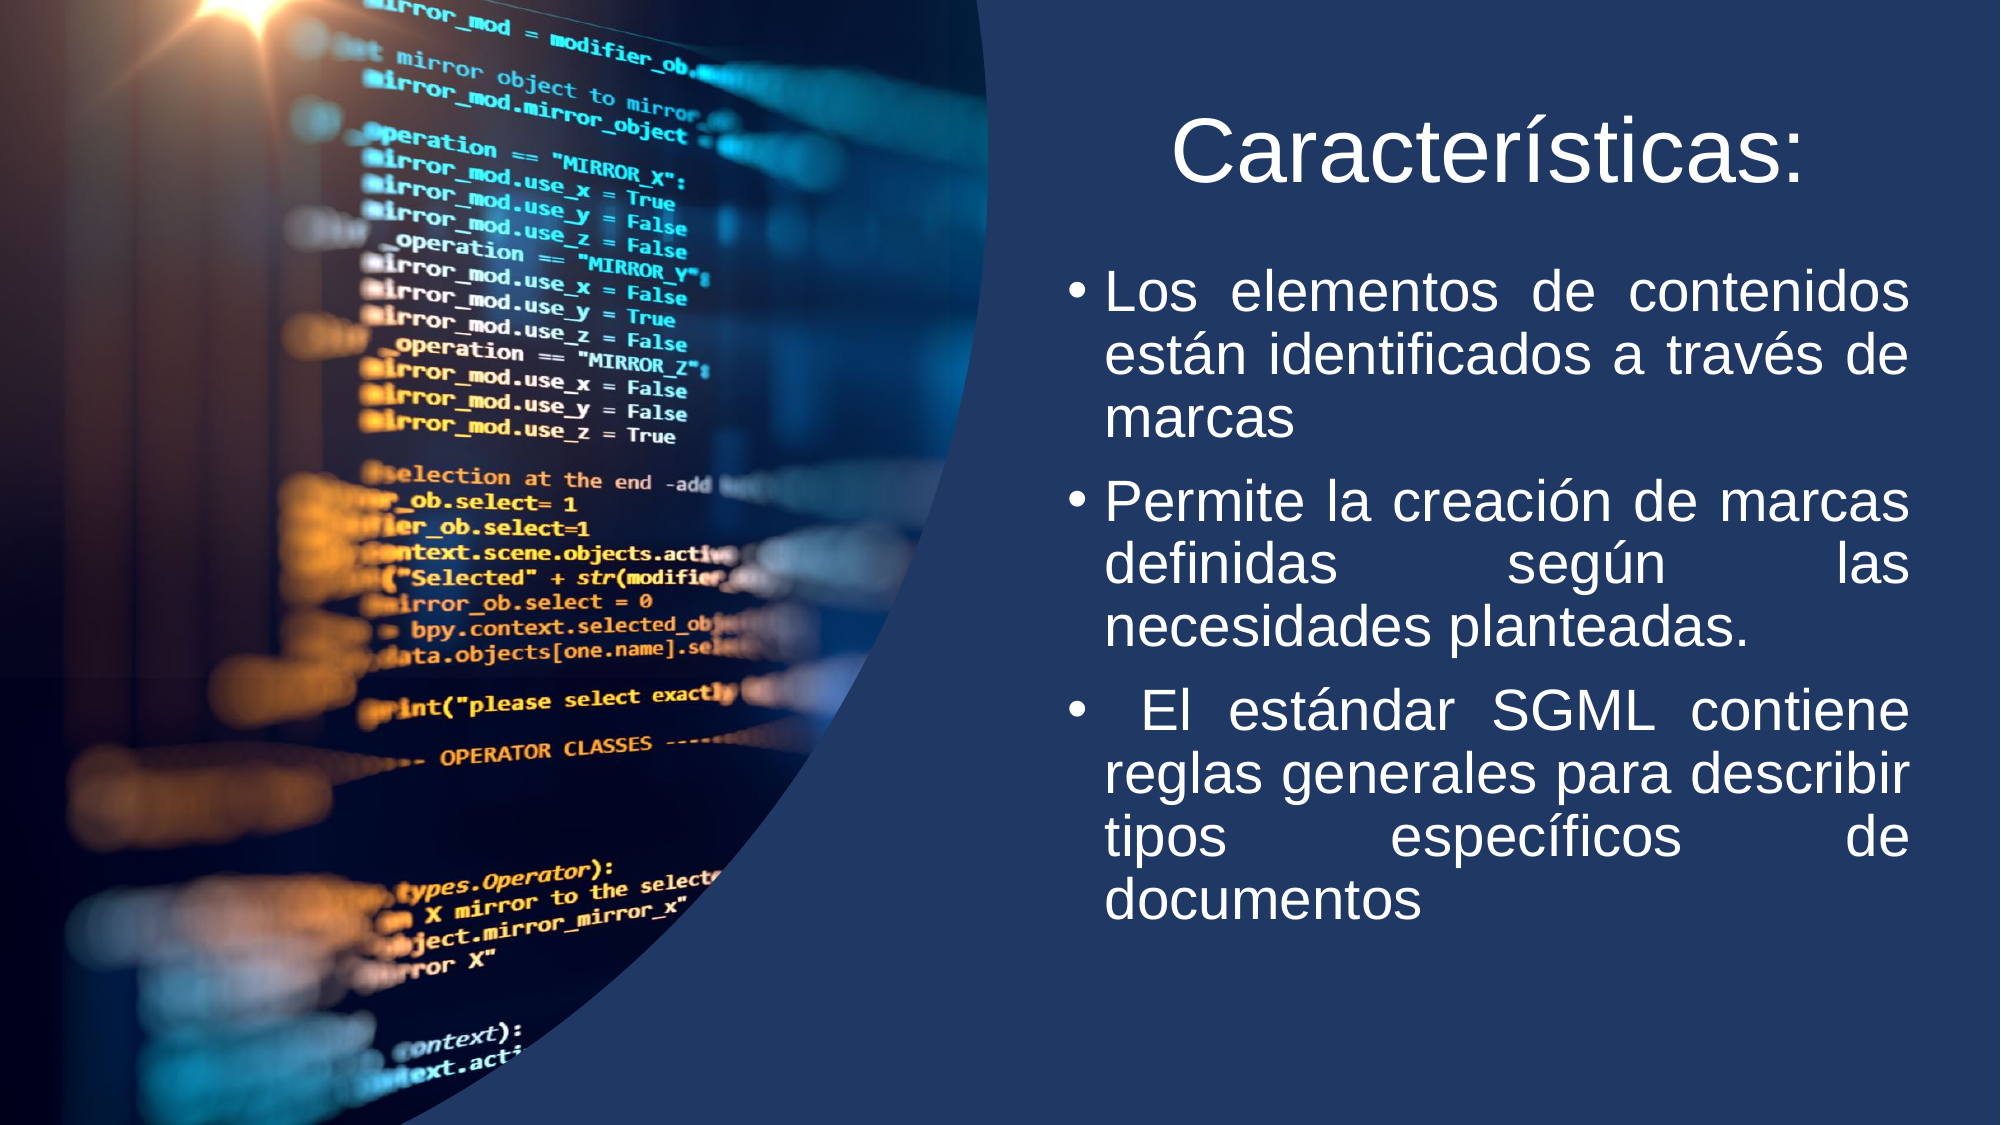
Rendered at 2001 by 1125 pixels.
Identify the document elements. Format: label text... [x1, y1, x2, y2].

title Características: [1075, 83, 1904, 210]
picture [0, 0, 989, 1125]
list Los elementos de contenidos están identificados a través de marcas Permite la creación de marcas definidas según las necesidades planteadas. El estándar SGML contiene reglas generales para describir tipos específicos de documentos [1052, 254, 1927, 979]
picture [700, 69, 716, 78]
